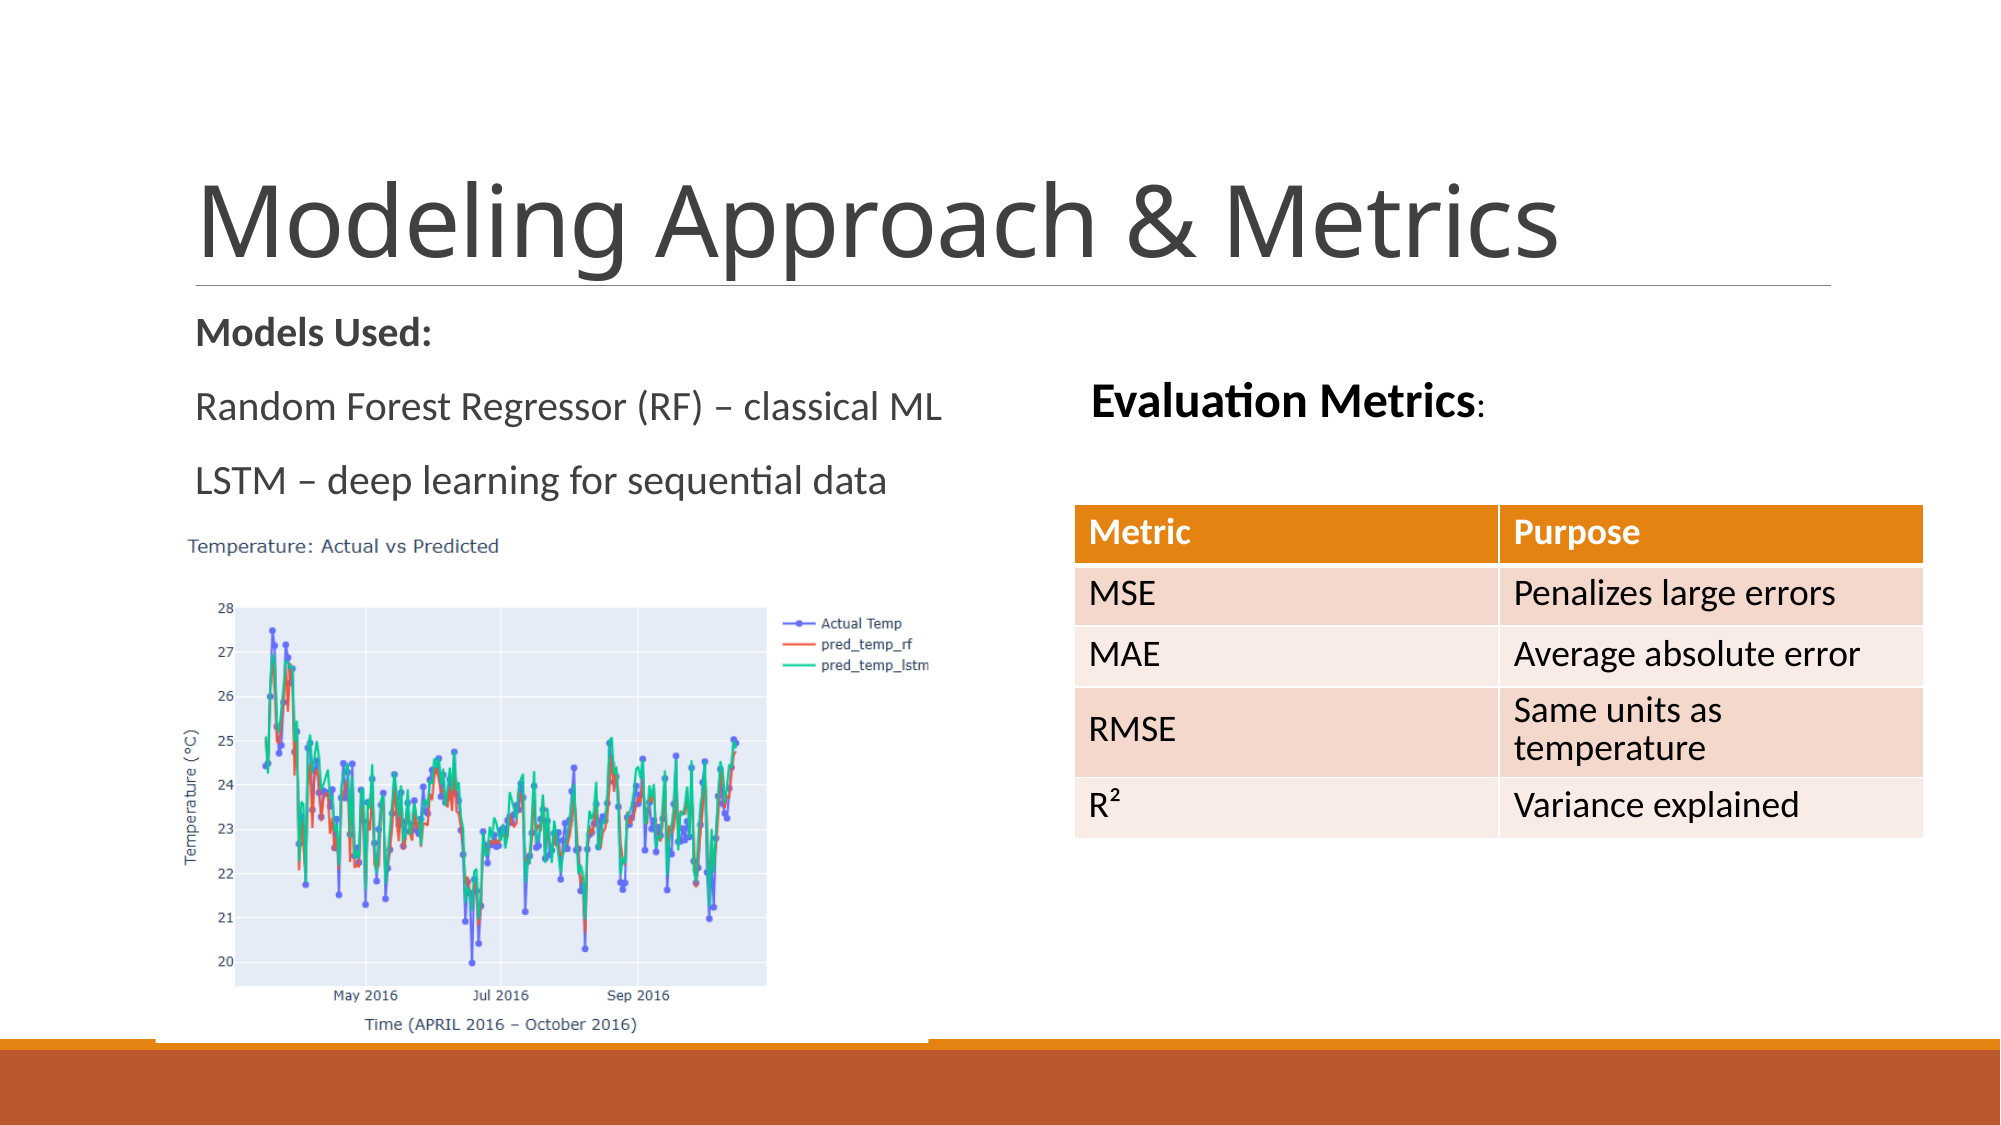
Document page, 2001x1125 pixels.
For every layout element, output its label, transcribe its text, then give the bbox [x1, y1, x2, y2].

table_header Metric [1075, 505, 1498, 563]
table_cell R² [1075, 778, 1498, 838]
table_cell MAE [1075, 627, 1498, 686]
text_box Evaluation Metrics: [1076, 360, 1502, 436]
table_cell Average absolute error [1500, 627, 1923, 686]
list Models Used: Random Forest Regressor (RF) – classical ML LSTM – deep learning for sequential data [180, 302, 990, 963]
table_cell Variance explained [1500, 778, 1923, 838]
table_cell Same units as temperature [1500, 688, 1923, 777]
picture [155, 533, 929, 1043]
table_cell RMSE [1075, 688, 1498, 777]
table_cell MSE [1075, 568, 1498, 625]
title Modeling Approach & Metrics [180, 47, 1830, 285]
table_header Purpose [1500, 505, 1923, 563]
table_cell Penalizes large errors [1500, 568, 1923, 625]
